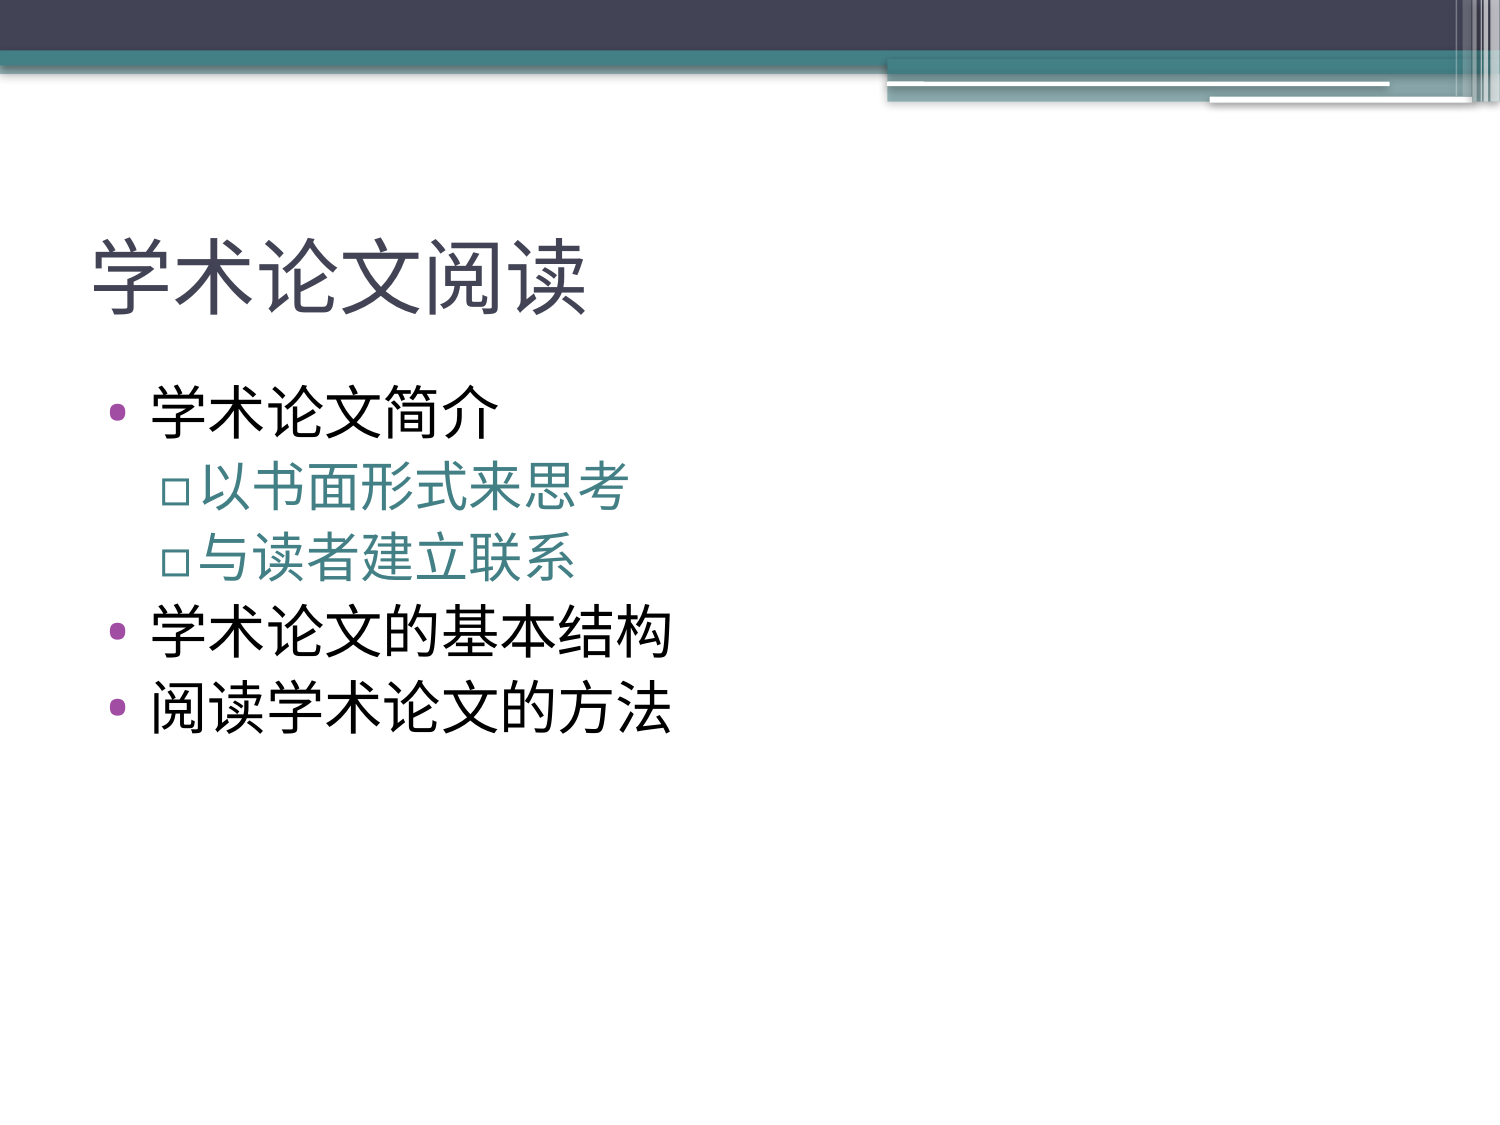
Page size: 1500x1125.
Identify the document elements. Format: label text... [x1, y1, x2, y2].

title 学术论文阅读 [75, 187, 1425, 363]
list 学术论文简介 以书面形式来思考 与读者建立联系 学术论文的基本结构 阅读学术论文的方法 [75, 368, 1425, 1079]
